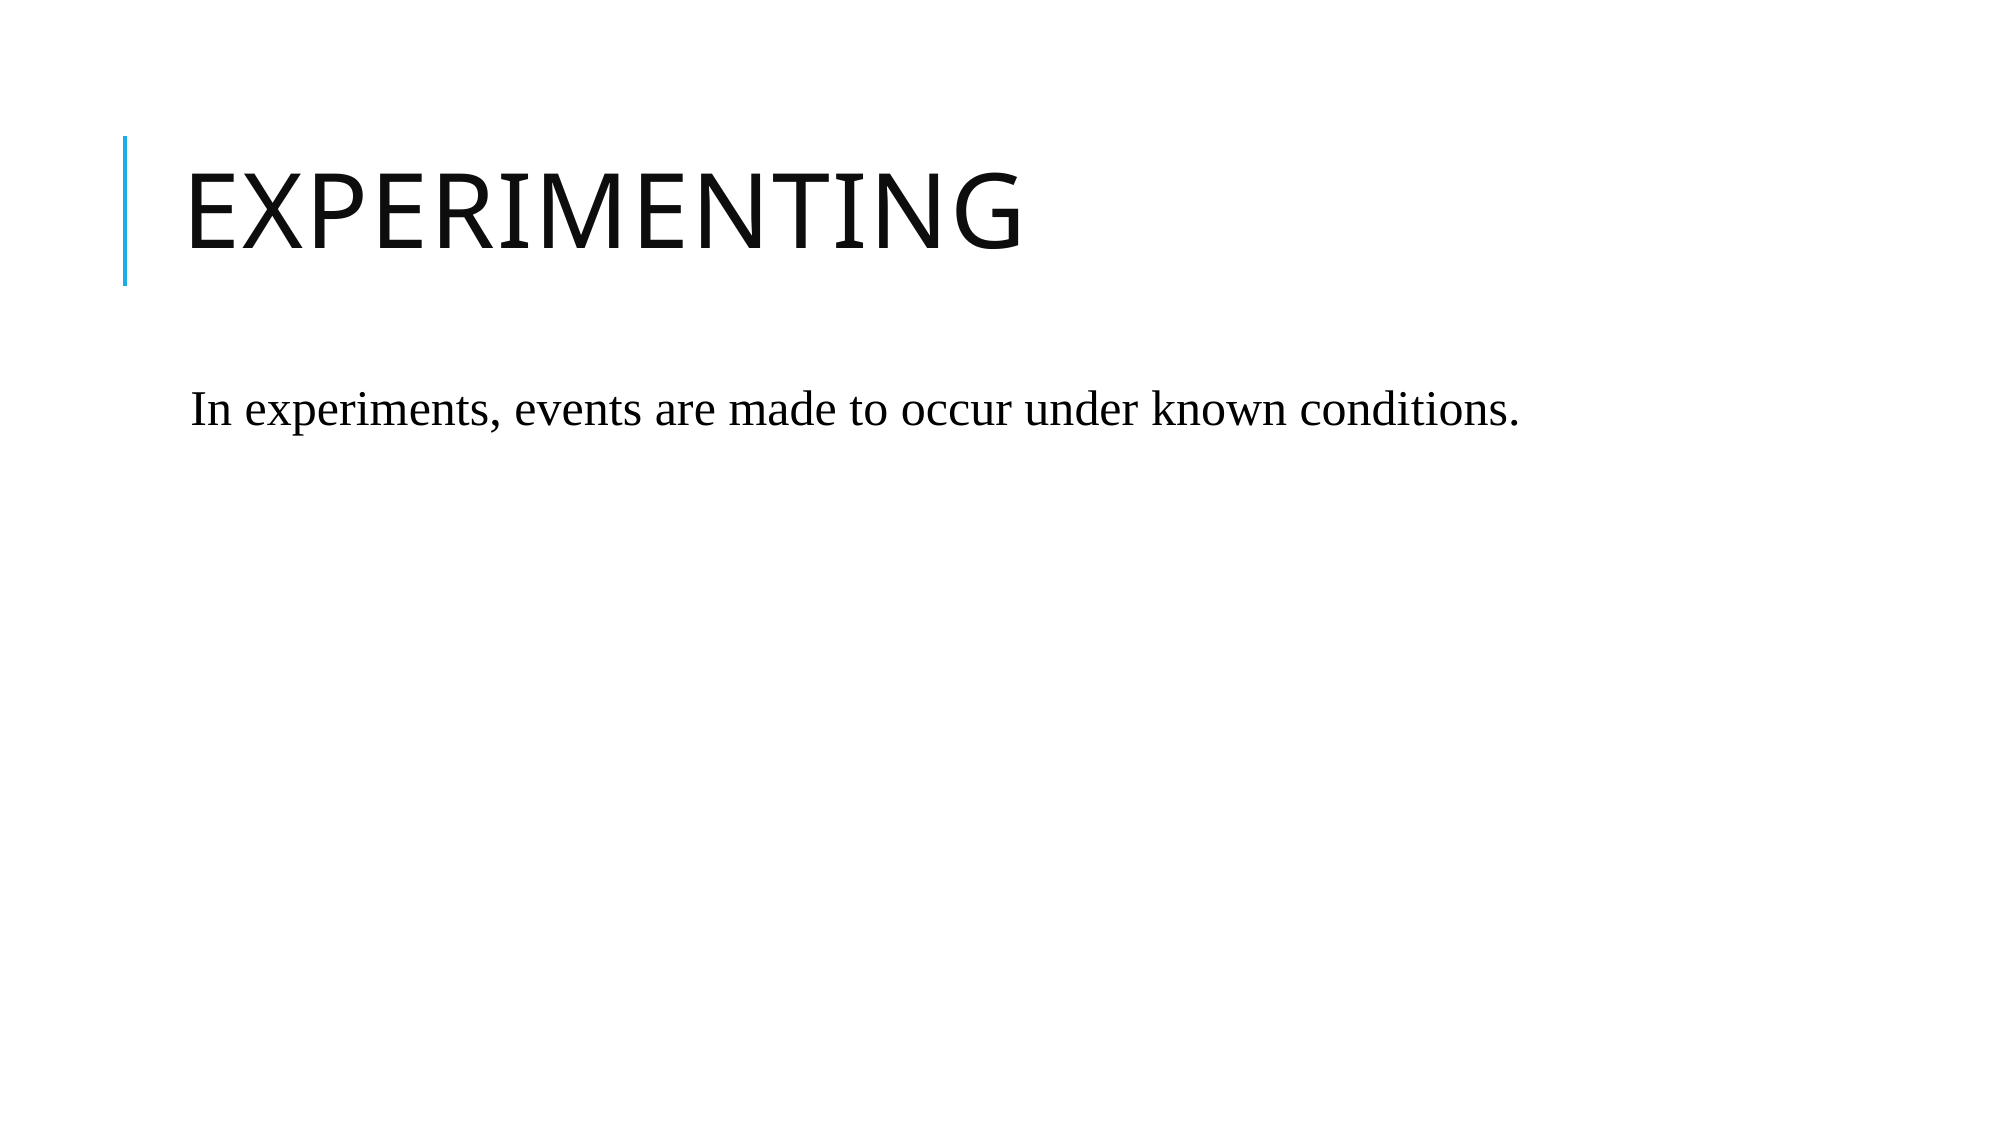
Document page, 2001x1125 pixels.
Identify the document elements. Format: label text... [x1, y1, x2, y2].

list In experiments, events are made to occur under known conditions. [168, 375, 1763, 1035]
title Experimenting [168, 96, 1763, 342]
